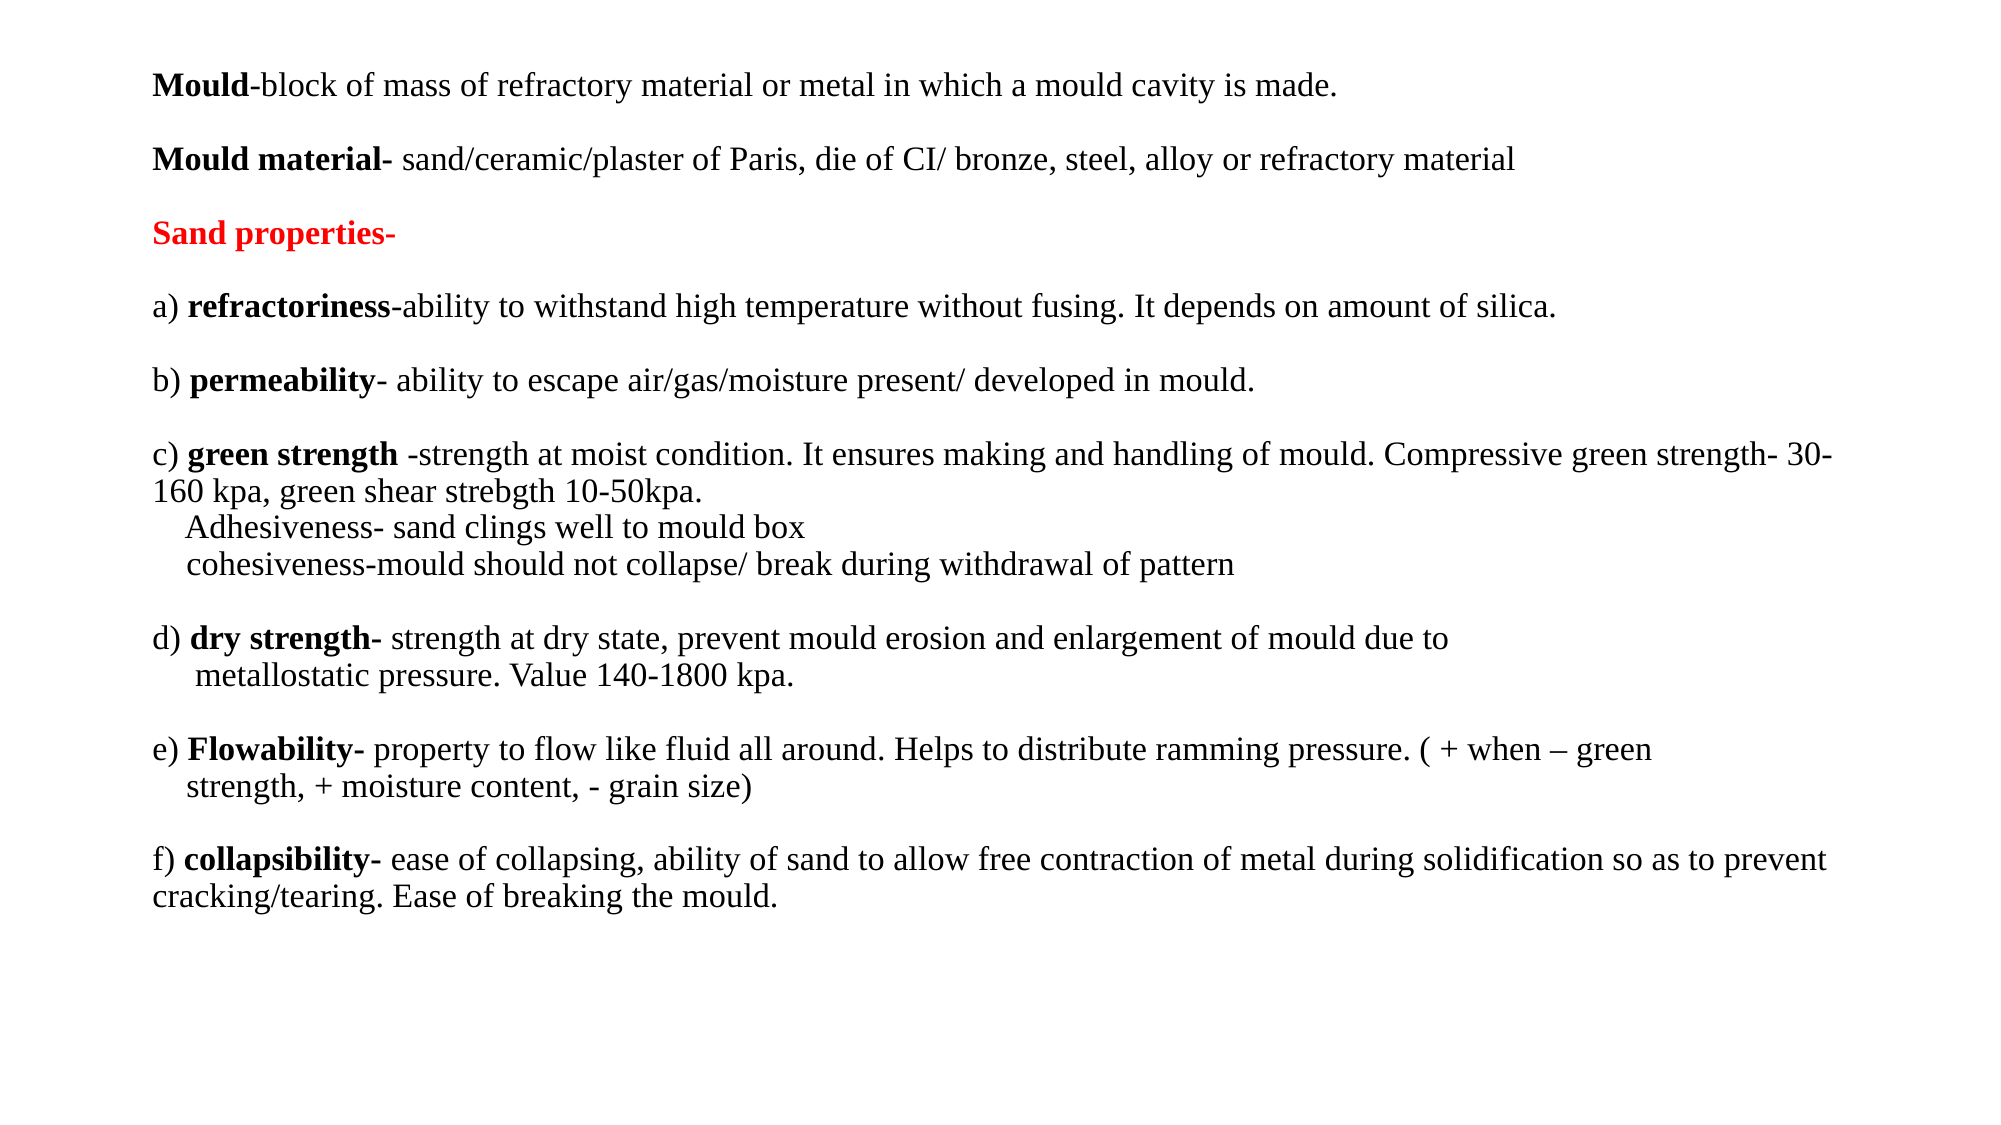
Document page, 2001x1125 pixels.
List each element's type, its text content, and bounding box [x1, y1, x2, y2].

title Mould-block of mass of refractory material or metal in which a mould cavity is made. Mould material- sand/ceramic/plaster of Paris, die of CI/ bronze, steel, alloy or refractory material Sand properties- a) refractoriness-ability to withstand high temperature without fusing. It depends on amount of silica. b) permeability- ability to escape air/gas/moisture present/ developed in mould. c) green strength -strength at moist condition. It ensures making and handling of mould. Compressive green strength- 30-160 kpa, green shear strebgth 10-50kpa. Adhesiveness- sand clings well to mould box cohesiveness-mould should not collapse/ break during withdrawal of pattern d) dry strength- strength at dry state, prevent mould erosion and enlargement of mould due to metallostatic pressure. Value 140-1800 kpa. e) Flowability- property to flow like fluid all around. Helps to distribute ramming pressure. ( + when – green strength, + moisture content, - grain size) f) collapsibility- ease of collapsing, ability of sand to allow free contraction of metal during solidification so as to prevent cracking/tearing. Ease of breaking the mould. [137, 59, 1863, 1082]
